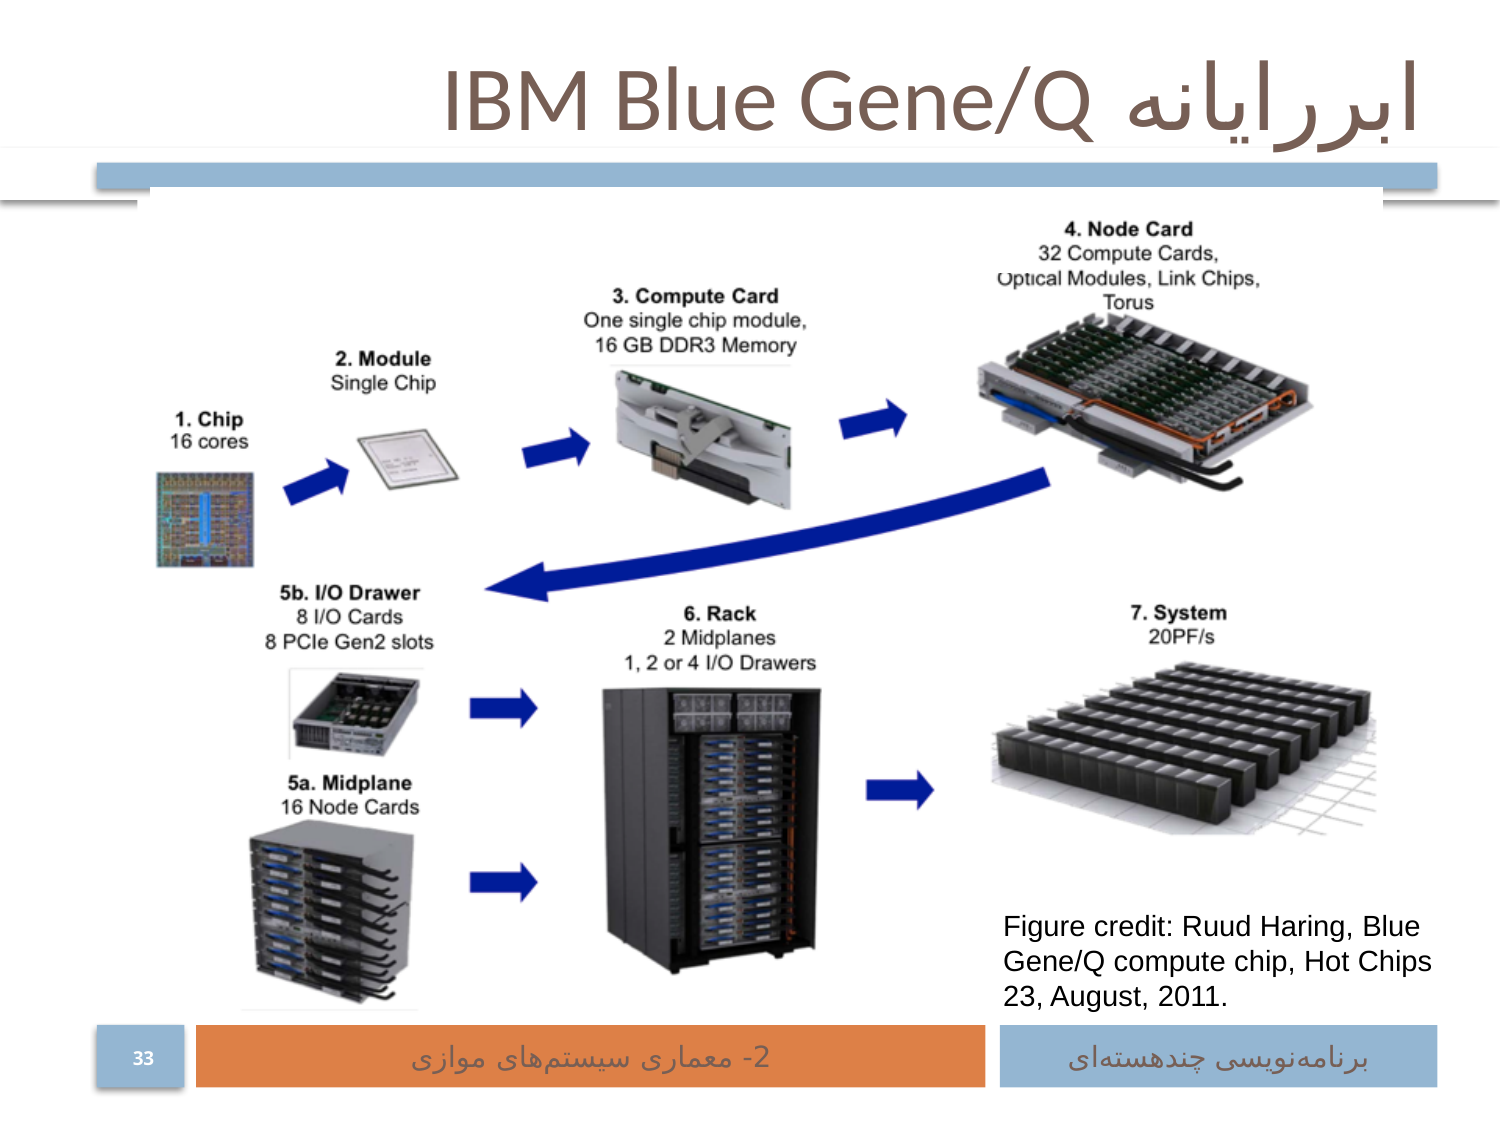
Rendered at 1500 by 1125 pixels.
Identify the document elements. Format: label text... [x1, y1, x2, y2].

title ابررایانه IBM Blue Gene/Q [100, 37, 1438, 150]
text_box Figure credit: Ruud Haring, Blue Gene/Q compute chip, Hot Chips 23, August, 2011. [1387, 899, 1449, 1020]
picture [149, 187, 1384, 1014]
slide_number برنامه‌نویسی چند‌هسته‌ای [999, 1025, 1438, 1088]
slide_number 33 [99, 1038, 188, 1079]
text_box [136, 196, 143, 274]
footer 2- معماری سیستم‌های موازی [196, 1025, 986, 1088]
